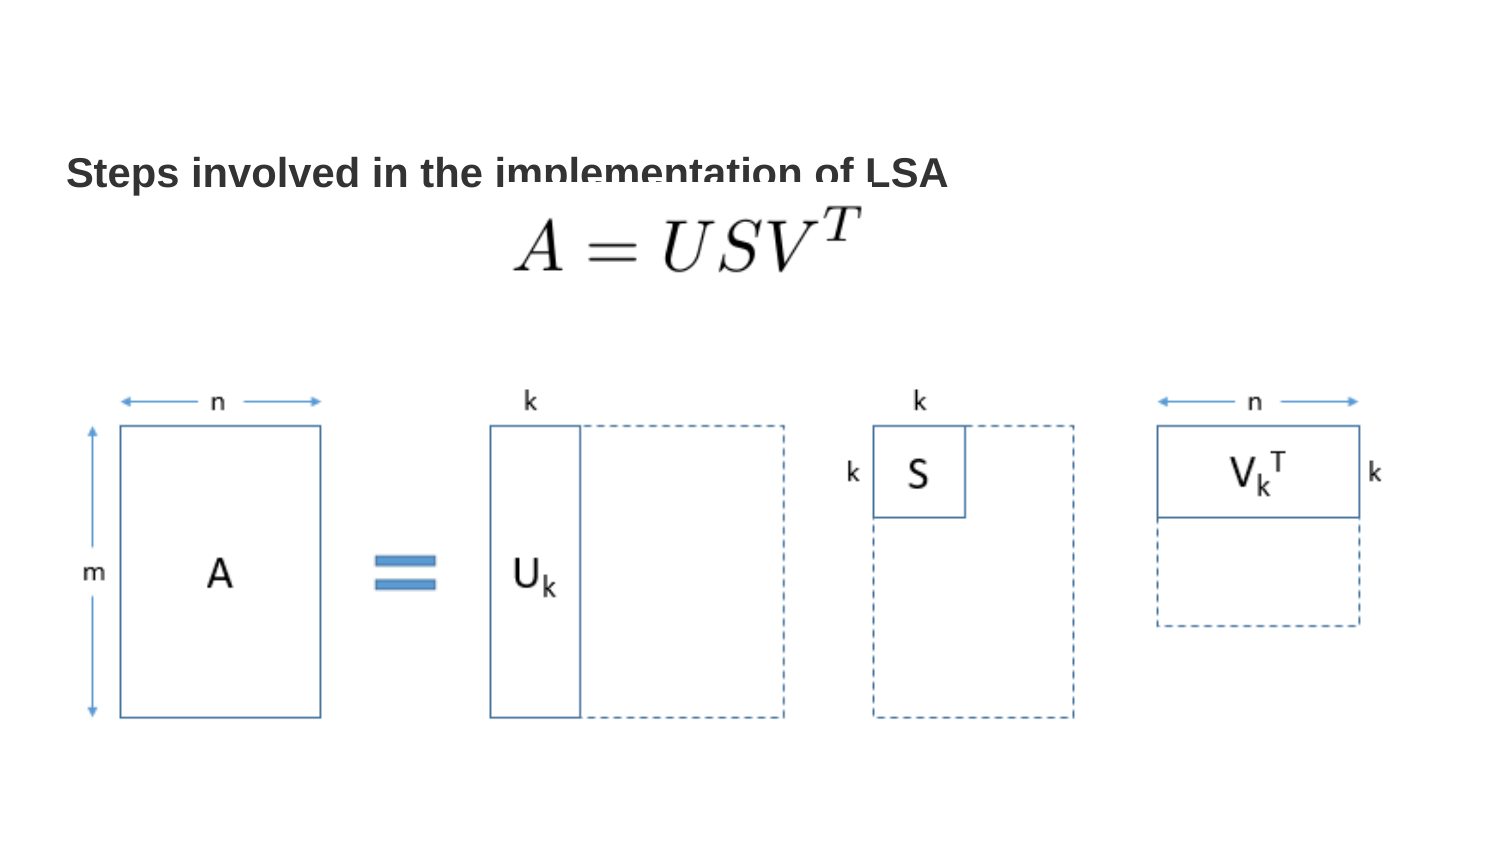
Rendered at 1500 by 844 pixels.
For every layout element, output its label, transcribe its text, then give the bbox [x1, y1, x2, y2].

picture [76, 317, 1385, 792]
picture [508, 182, 873, 302]
title Steps involved in the implementation of LSA [50, 72, 1450, 168]
